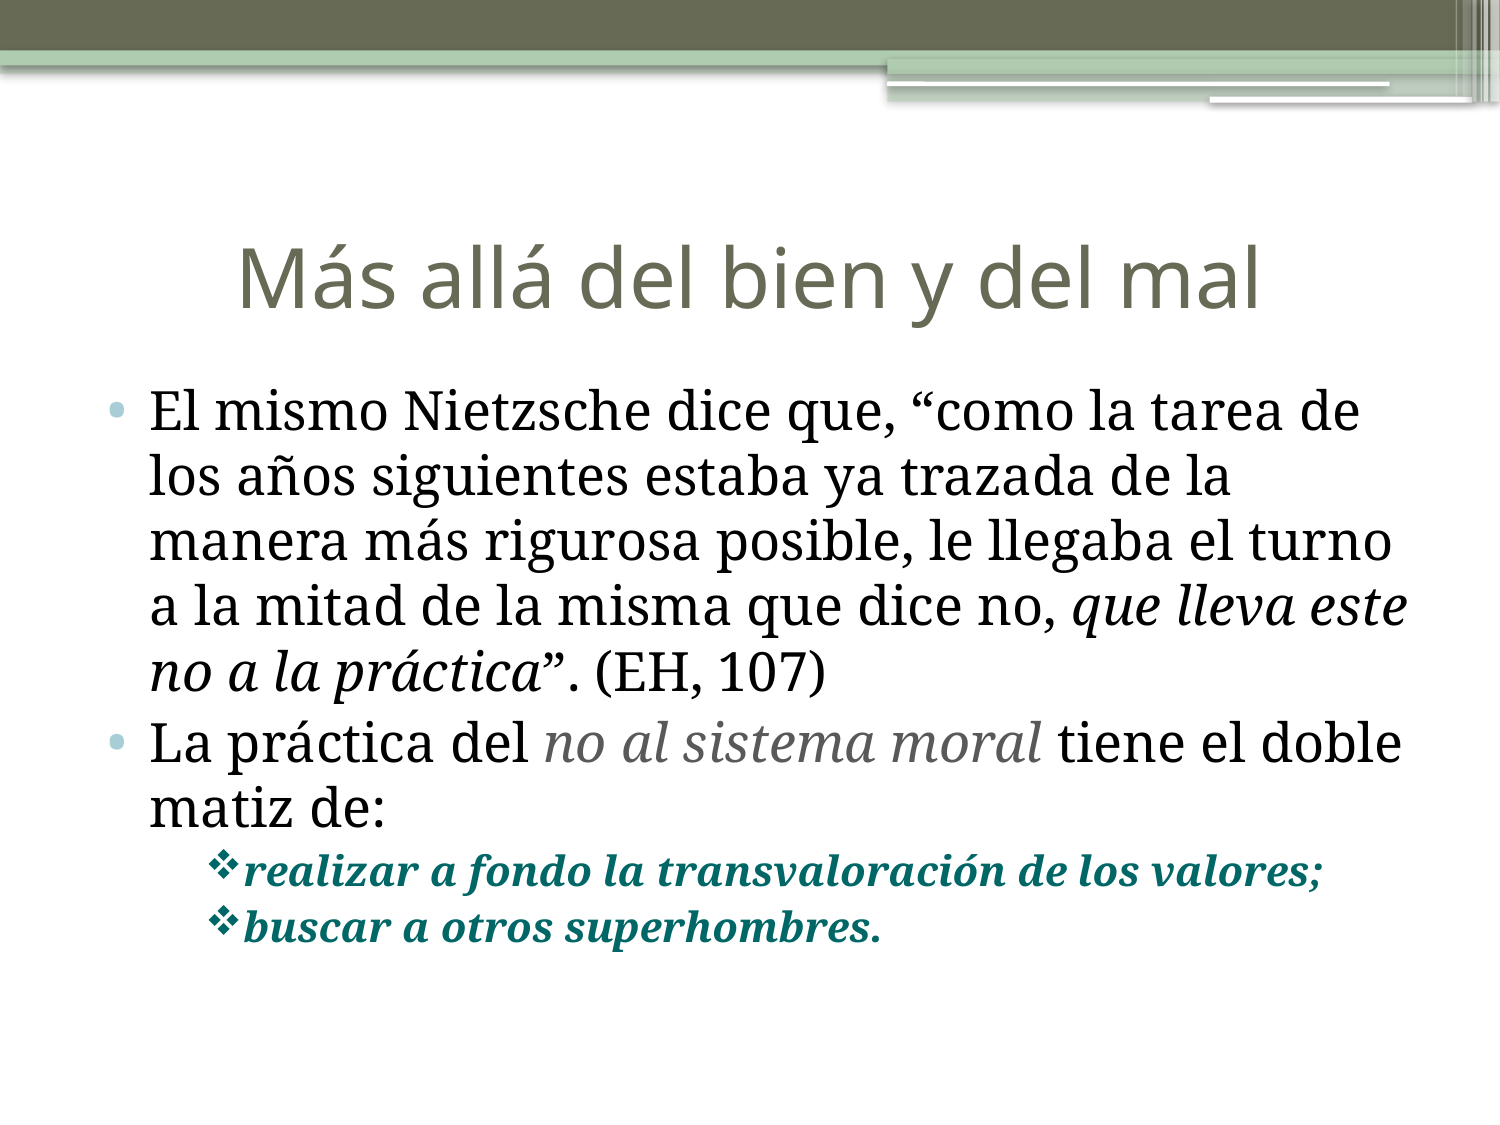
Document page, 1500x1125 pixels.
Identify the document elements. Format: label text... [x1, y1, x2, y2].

title Más allá del bien y del mal [75, 187, 1425, 363]
list El mismo Nietzsche dice que, “como la tarea de los años siguientes estaba ya trazada de la manera más rigurosa posible, le llegaba el turno a la mitad de la misma que dice no, que lleva este no a la práctica”. (EH, 107) La práctica del no al sistema moral tiene el doble matiz de: realizar a fondo la transvaloración de los valores; buscar a otros superhombres. [75, 368, 1425, 1079]
